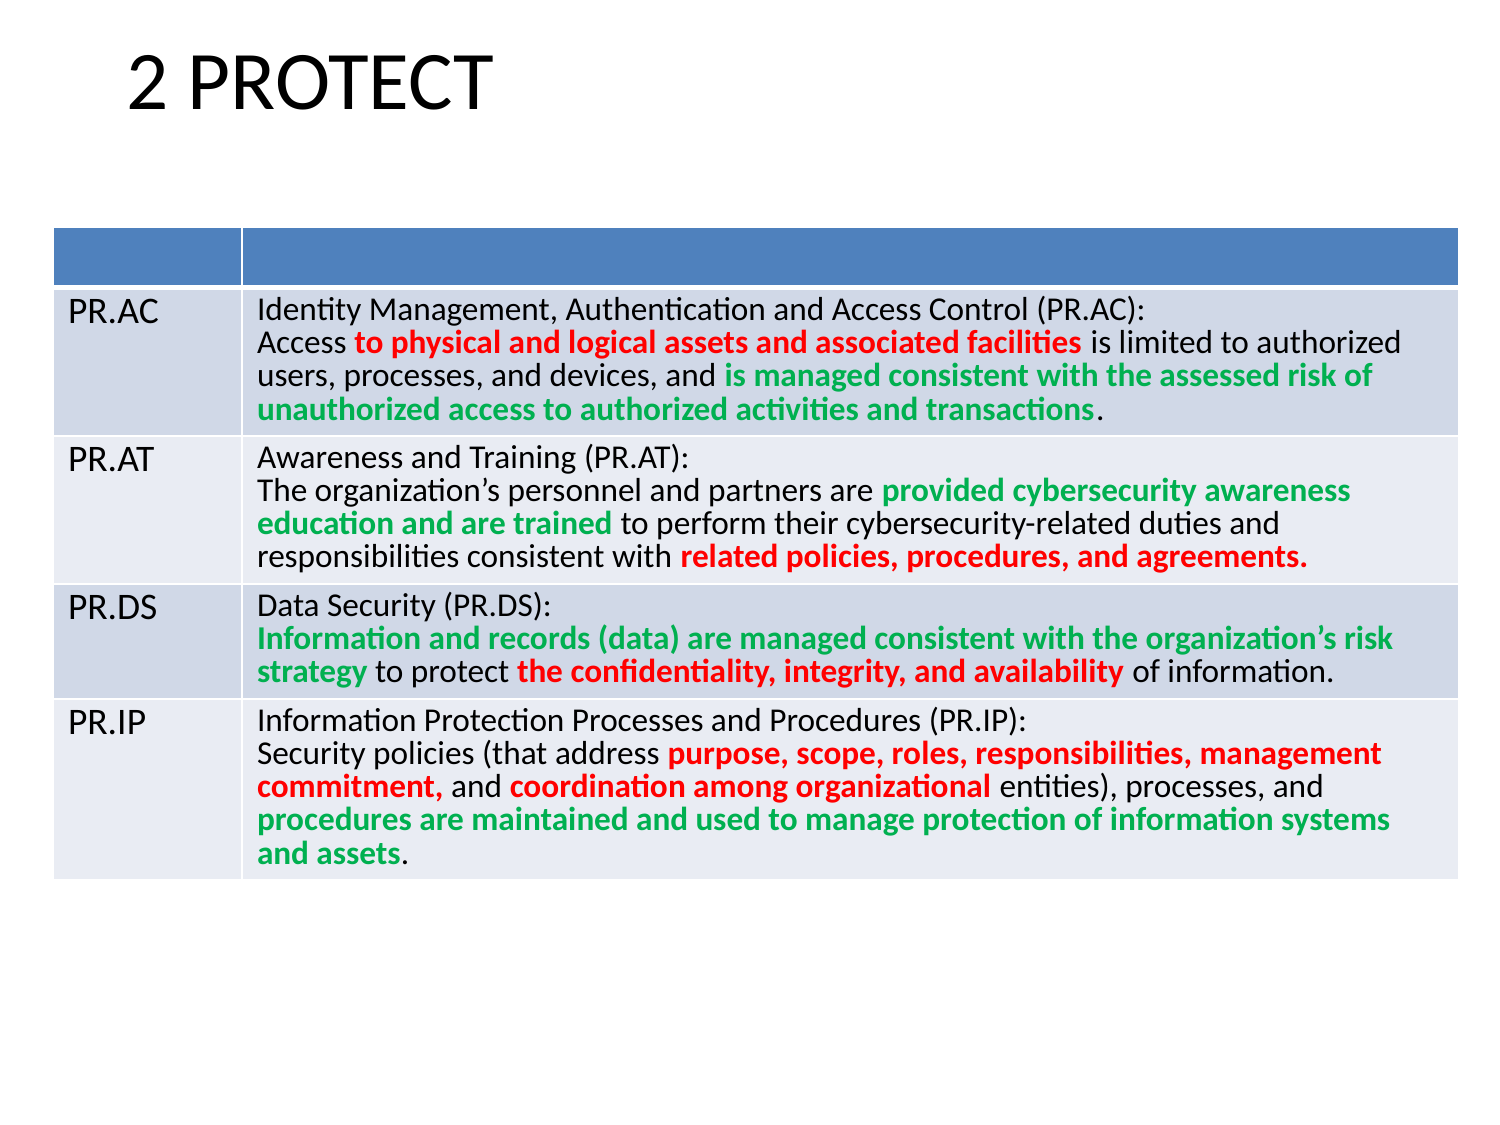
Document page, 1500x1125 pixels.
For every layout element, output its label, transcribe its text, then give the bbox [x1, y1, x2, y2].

table_header [243, 228, 1458, 285]
table_header [54, 228, 241, 285]
table_cell PR.DS [54, 585, 241, 698]
table_cell PR.IP [54, 700, 241, 879]
table_cell PR.AC [54, 290, 241, 435]
table_cell PR.AT [54, 437, 241, 583]
table_cell Data Security (PR.DS): Information and records (data) are managed consistent with the organization’s risk strategy to protect the confidentiality, integrity, and availability of information. [243, 585, 1458, 698]
table_cell Awareness and Training (PR.AT): The organization’s personnel and partners are provided cybersecurity awareness education and are trained to perform their cybersecurity-related duties and responsibilities consistent with related policies, procedures, and agreements. [243, 437, 1458, 583]
table_cell Identity Management, Authentication and Access Control (PR.AC): Access to physical and logical assets and associated facilities is limited to authorized users, processes, and devices, and is managed consistent with the assessed risk of unauthorized access to authorized activities and transactions. [243, 290, 1458, 435]
table_cell Information Protection Processes and Procedures (PR.IP): Security policies (that address purpose, scope, roles, responsibilities, management commitment, and coordination among organizational entities), processes, and procedures are maintained and used to manage protection of information systems and assets. [243, 700, 1458, 879]
text_box 2 PROTECT [112, 19, 538, 134]
